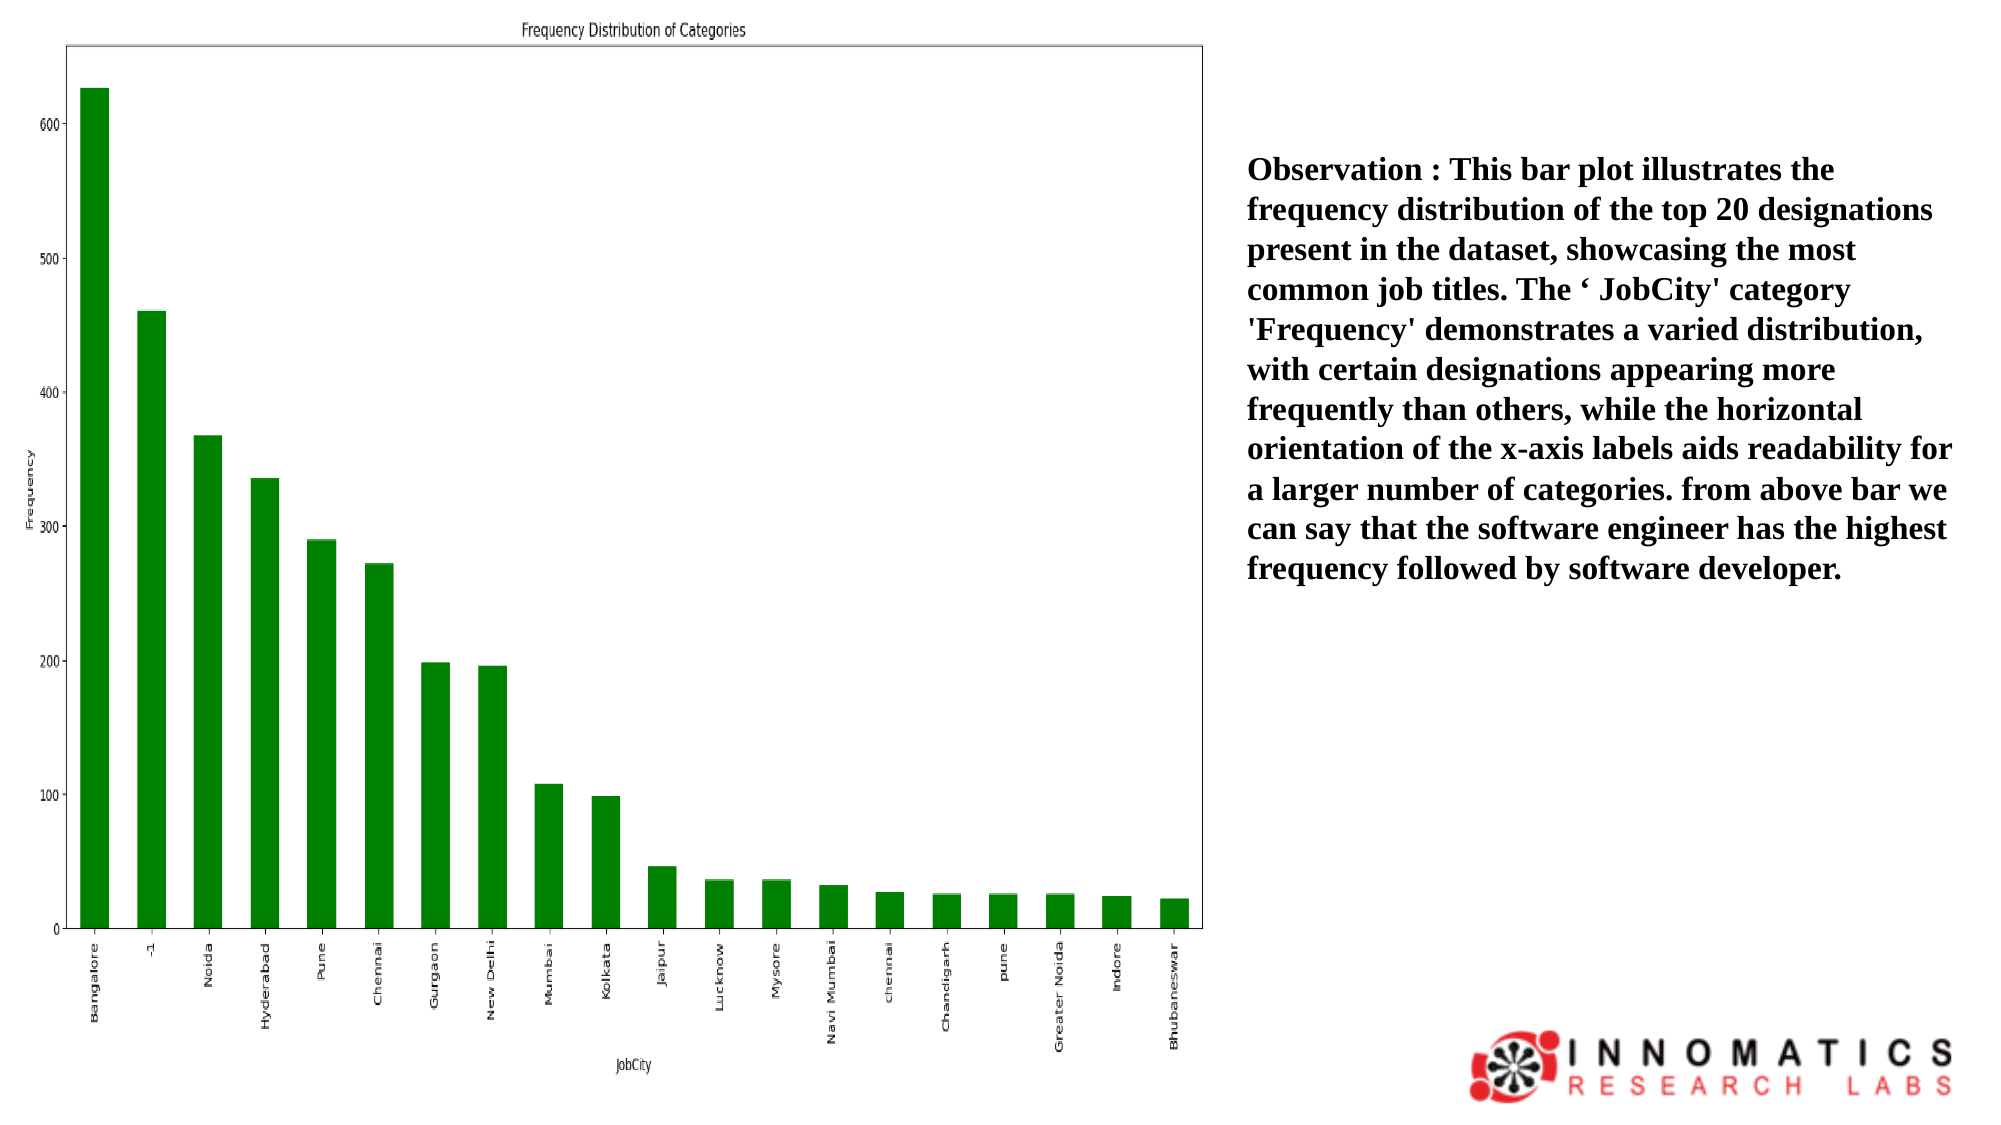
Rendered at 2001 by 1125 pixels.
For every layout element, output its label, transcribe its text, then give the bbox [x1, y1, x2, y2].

text_box Observation : This bar plot illustrates the frequency distribution of the top 20 designations present in the dataset, showcasing the most common job titles. The ‘ JobCity' category 'Frequency' demonstrates a varied distribution, with certain designations appearing more frequently than others, while the horizontal orientation of the x-axis labels aids readability for a larger number of categories. from above bar we can say that the software engineer has the highest frequency followed by software developer. [1232, 139, 1971, 594]
picture [0, 13, 1223, 1125]
picture [1445, 1014, 1975, 1125]
